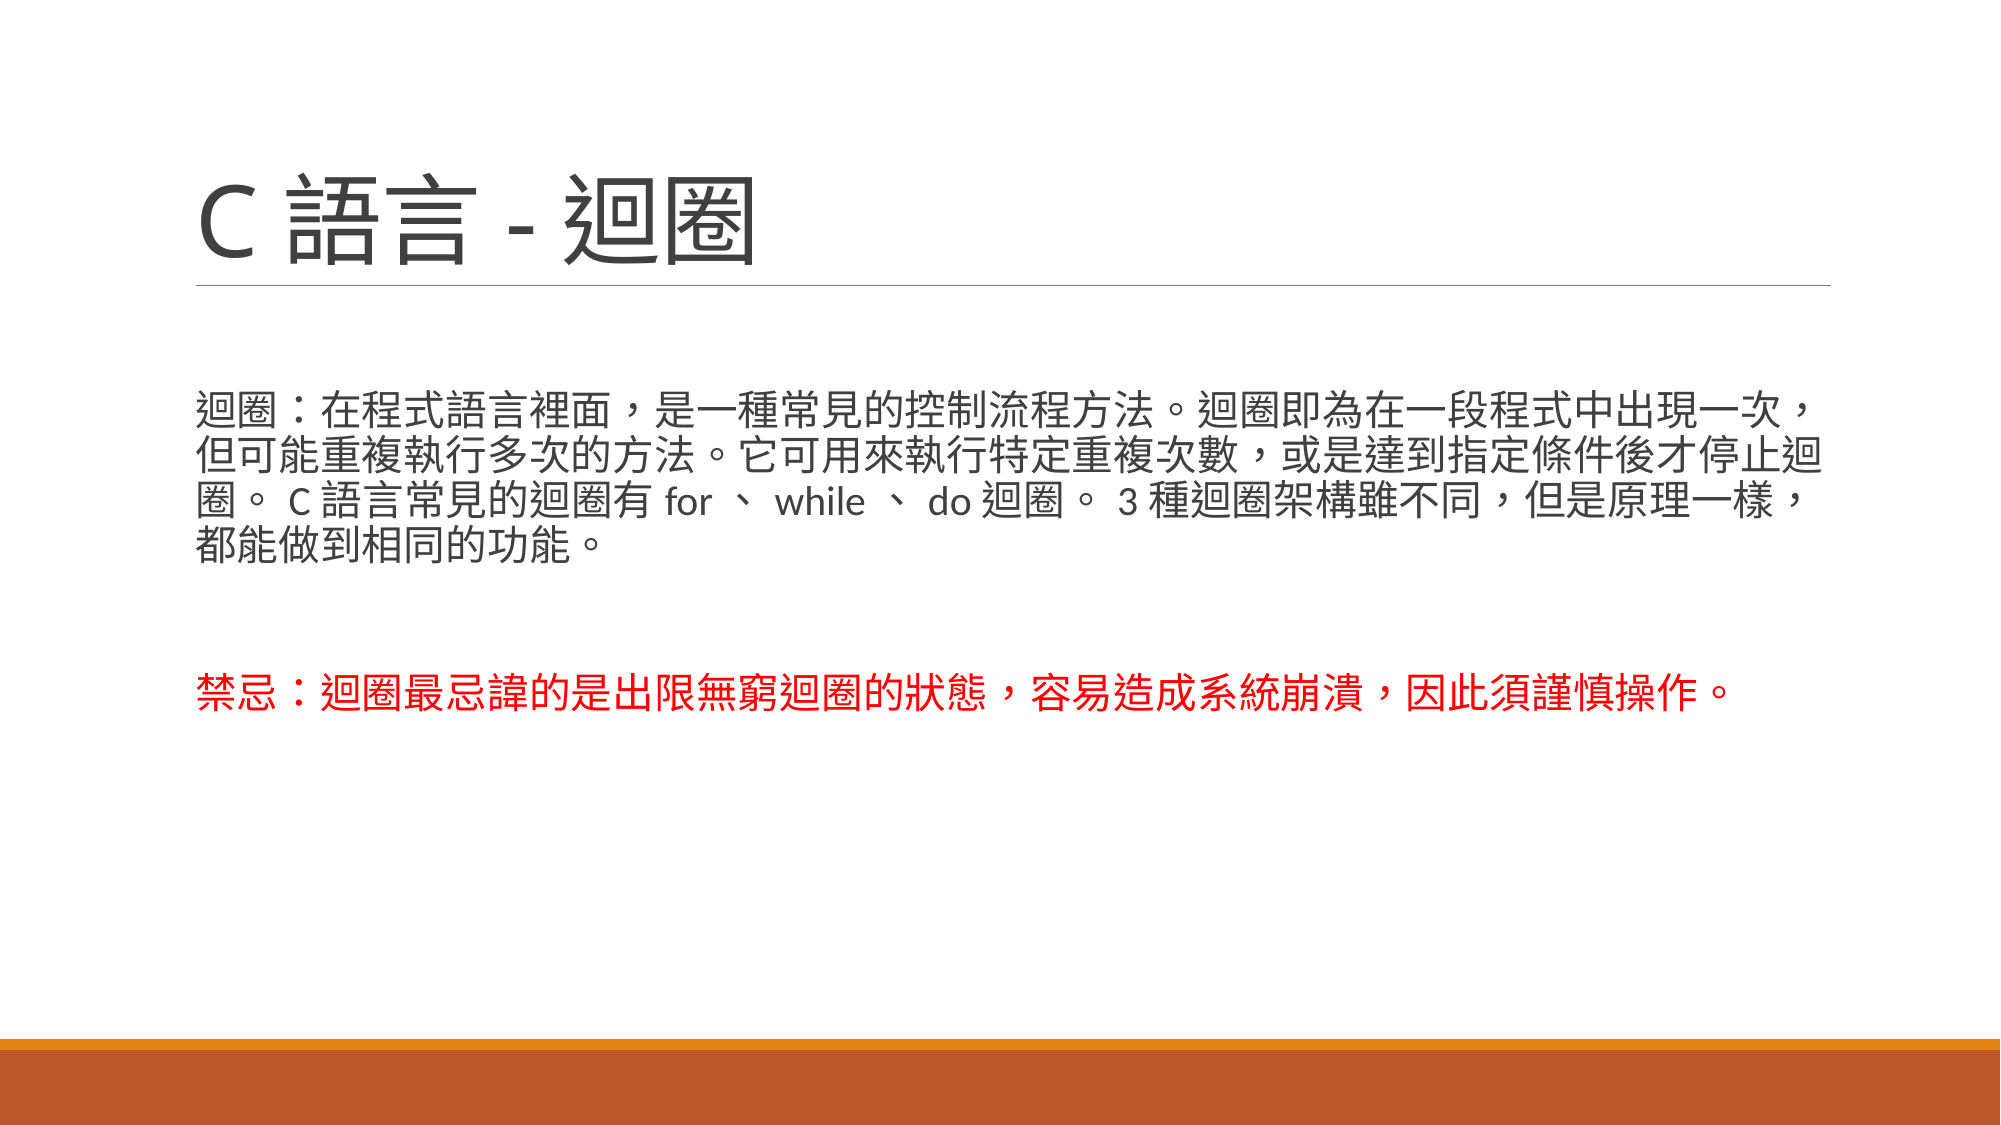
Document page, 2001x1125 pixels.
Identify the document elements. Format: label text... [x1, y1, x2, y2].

list 迴圈：在程式語言裡面，是一種常見的控制流程方法。迴圈即為在一段程式中出現一次，但可能重複執行多次的方法。它可用來執行特定重複次數，或是達到指定條件後才停止迴圈。C語言常見的迴圈有for、while、do迴圈。3種迴圈架構雖不同，但是原理一樣，都能做到相同的功能。 禁忌：迴圈最忌諱的是出限無窮迴圈的狀態，容易造成系統崩潰，因此須謹慎操作。 [180, 302, 1830, 963]
title C語言-迴圈 [180, 47, 1830, 285]
